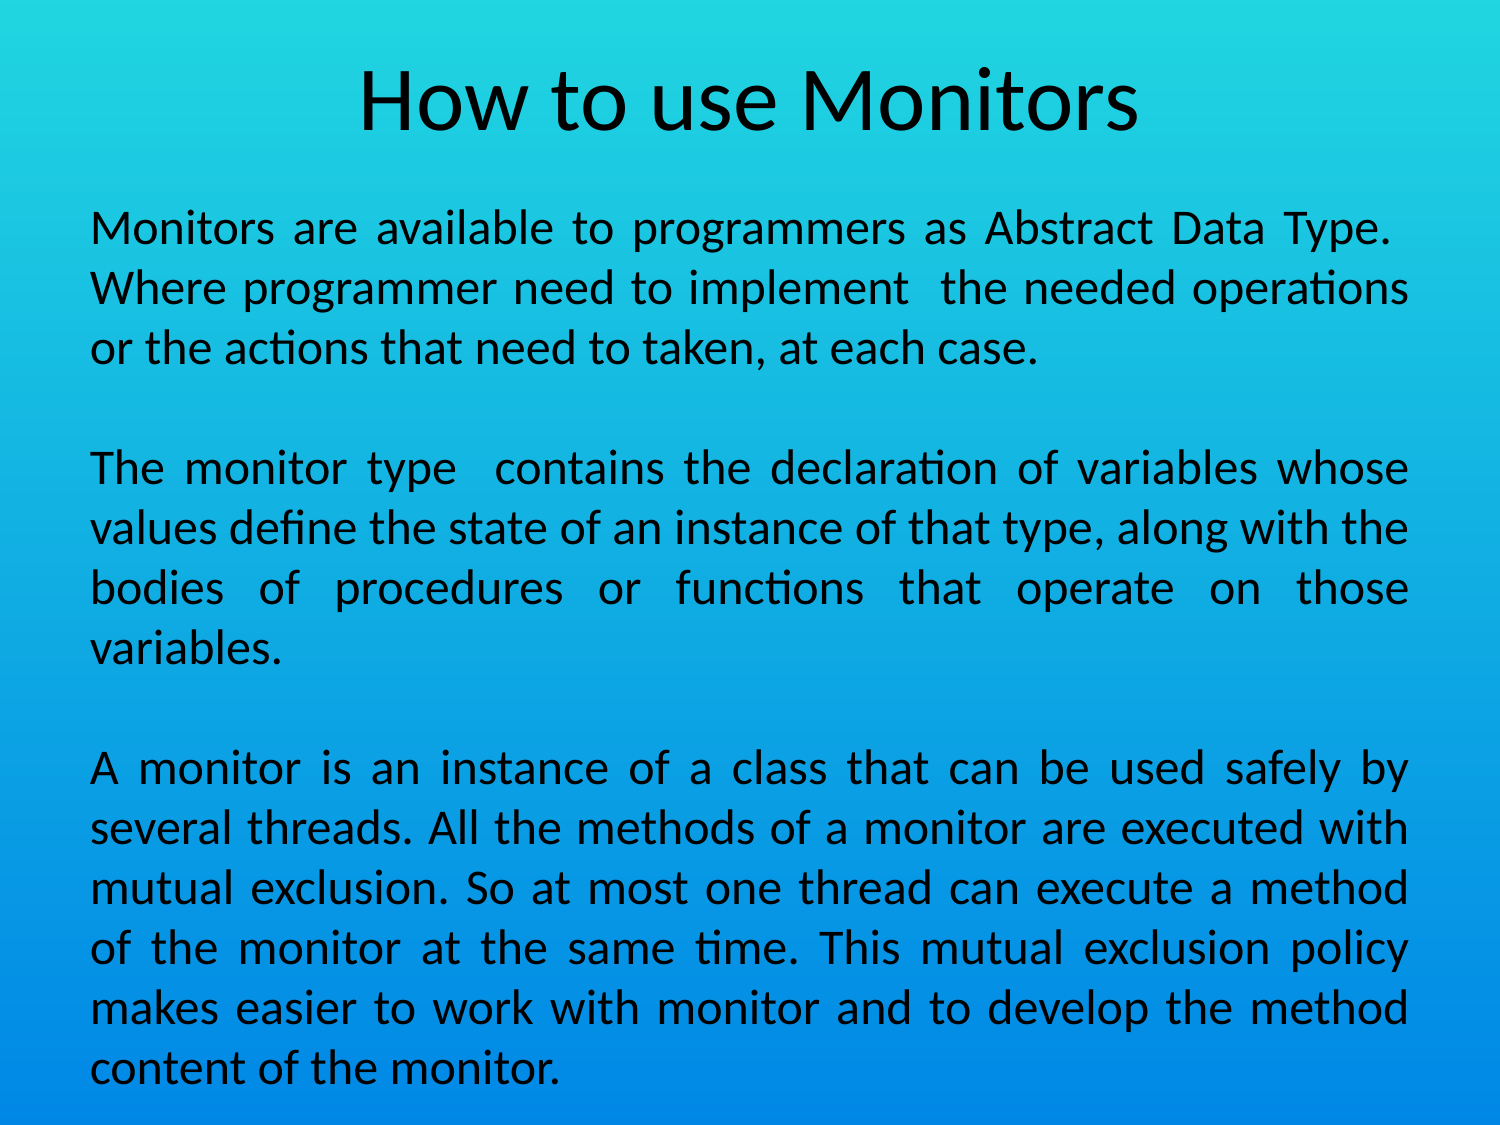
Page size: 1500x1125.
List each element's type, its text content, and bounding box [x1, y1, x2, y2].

text_box Monitors are available to programmers as Abstract Data Type. Where programmer need to implement the needed operations or the actions that need to taken, at each case. The monitor type contains the declaration of variables whose values define the state of an instance of that type, along with the bodies of procedures or functions that operate on those variables. A monitor is an instance of a class that can be used safely by several threads. All the methods of a monitor are executed with mutual exclusion. So at most one thread can execute a method of the monitor at the same time. This mutual exclusion policy makes easier to work with monitor and to develop the method content of the monitor. [74, 187, 1425, 1103]
title How to use Monitors [75, 0, 1425, 187]
